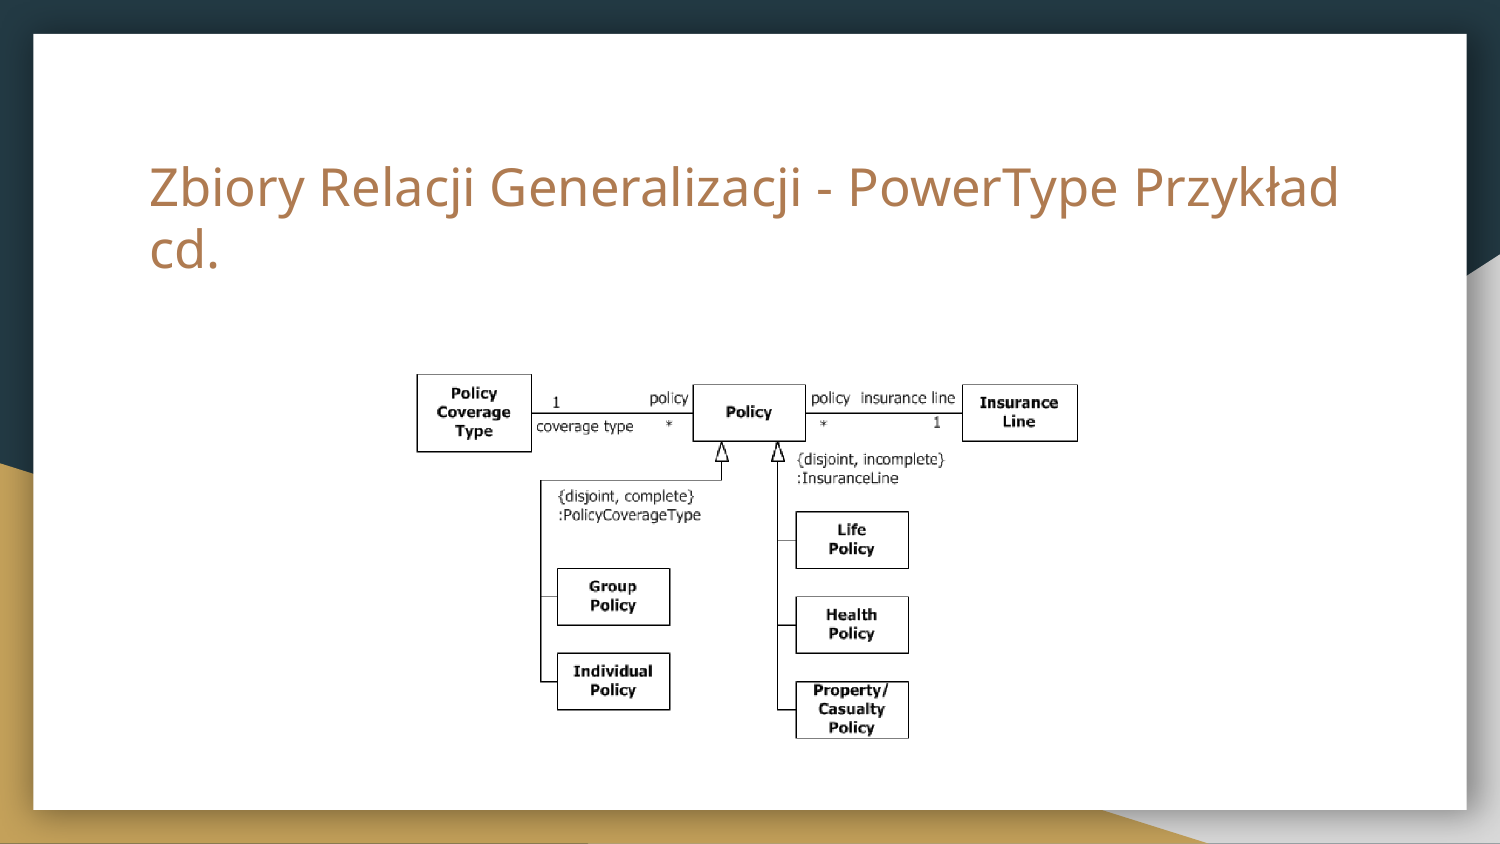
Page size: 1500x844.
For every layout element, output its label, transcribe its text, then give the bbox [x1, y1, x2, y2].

picture [388, 336, 1112, 747]
title Zbiory Relacji Generalizacji - PowerType Przykład cd. [134, 138, 1366, 296]
